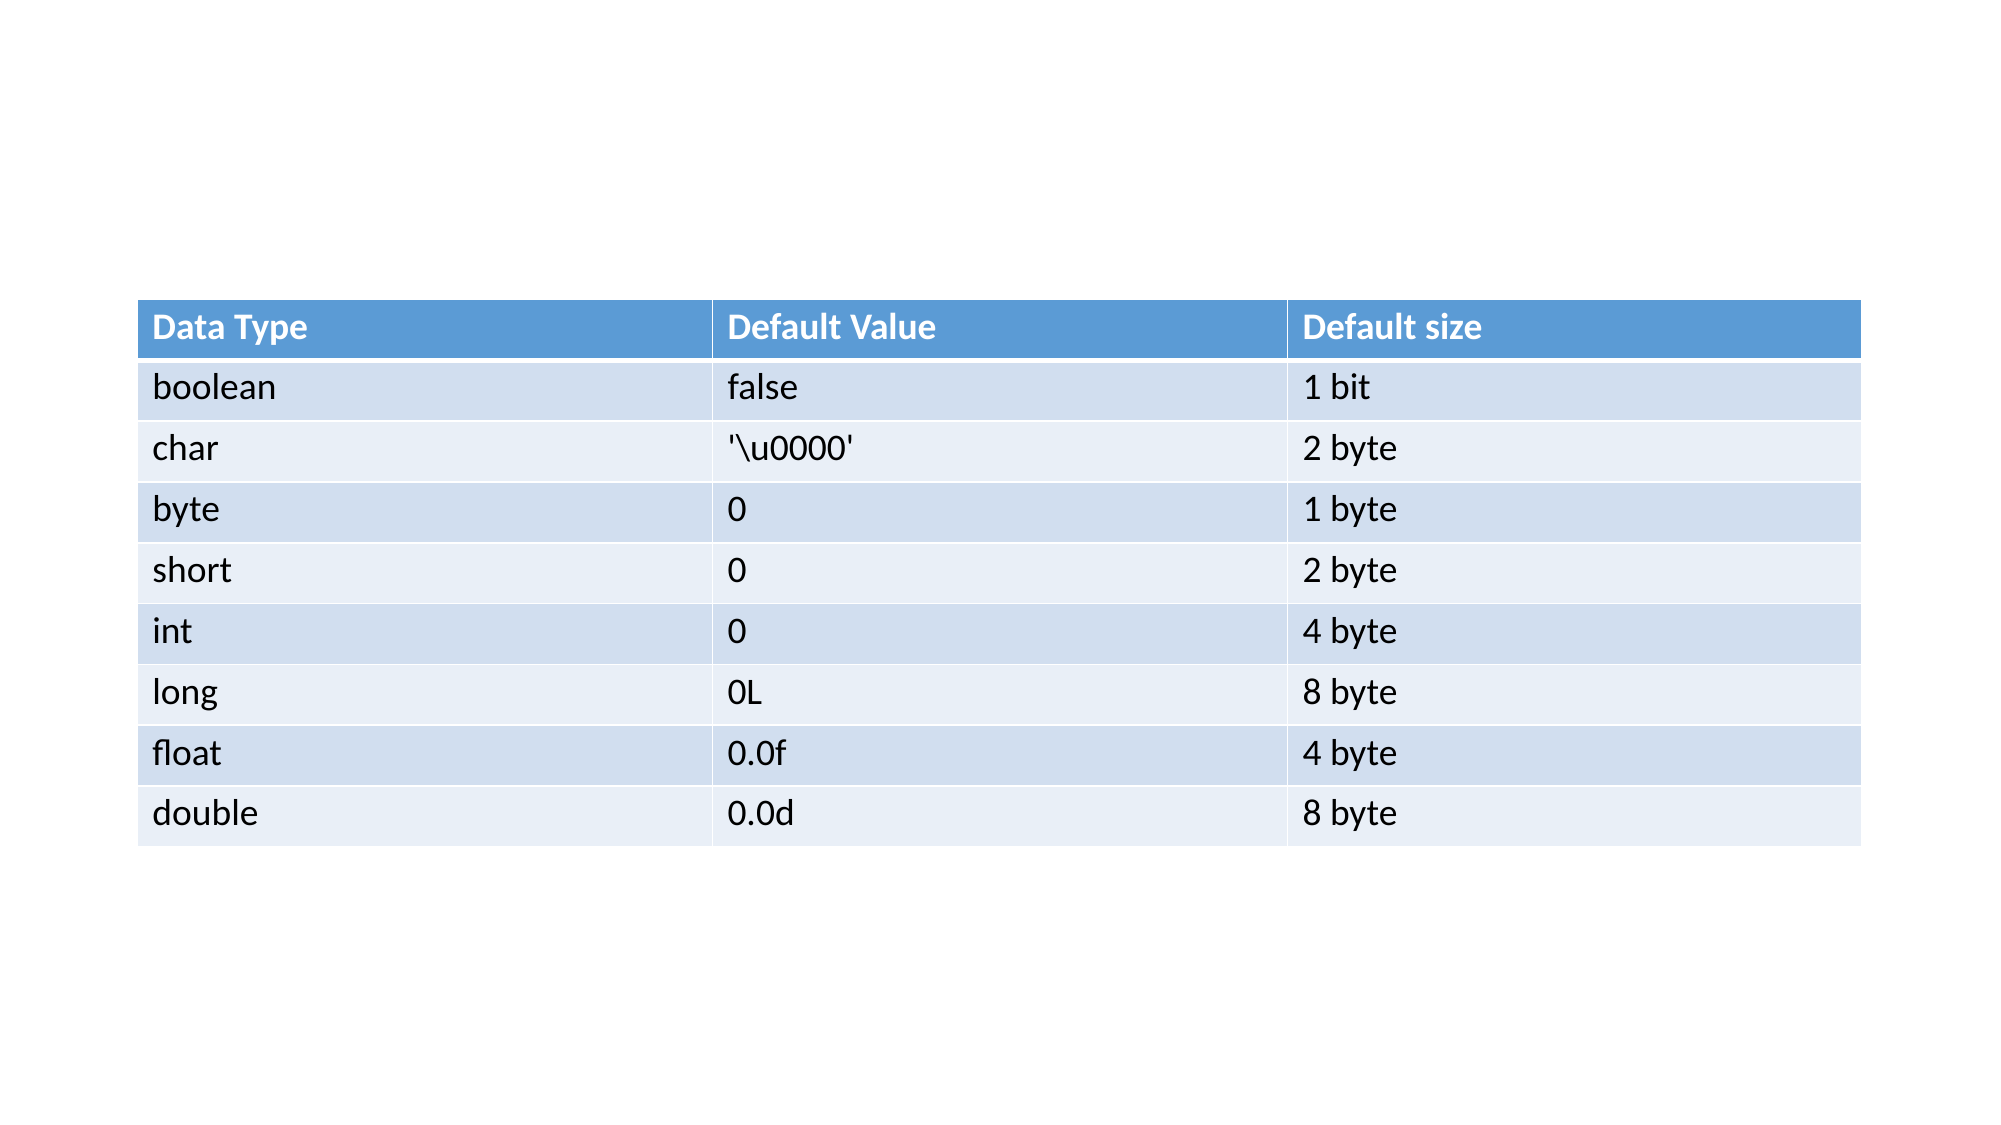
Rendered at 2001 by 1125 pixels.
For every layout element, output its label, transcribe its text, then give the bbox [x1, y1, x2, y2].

table_cell 1 byte [1288, 483, 1861, 542]
table_cell char [138, 422, 712, 481]
table_cell 1 bit [1288, 363, 1861, 420]
table_cell long [138, 665, 712, 724]
table_cell int [138, 604, 712, 664]
table_header Default size [1288, 300, 1861, 358]
table_cell 0L [713, 665, 1287, 724]
table_cell 8 byte [1288, 787, 1861, 846]
table_cell 0.0d [713, 787, 1287, 846]
table_cell 0 [713, 483, 1287, 542]
table_header Data Type [138, 300, 712, 358]
table_header Default Value [713, 300, 1287, 358]
table_cell 4 byte [1288, 726, 1861, 785]
table_cell byte [138, 483, 712, 542]
table_cell '\u0000' [713, 422, 1287, 481]
table_cell 4 byte [1288, 604, 1861, 664]
table_cell 0 [713, 544, 1287, 603]
table_cell 0 [713, 604, 1287, 664]
table_cell 2 byte [1288, 544, 1861, 603]
table_cell boolean [138, 363, 712, 420]
table_cell short [138, 544, 712, 603]
table_cell 2 byte [1288, 422, 1861, 481]
table_cell double [138, 787, 712, 846]
table_cell 8 byte [1288, 665, 1861, 724]
table_cell float [138, 726, 712, 785]
table_cell 0.0f [713, 726, 1287, 785]
table_cell false [713, 363, 1287, 420]
